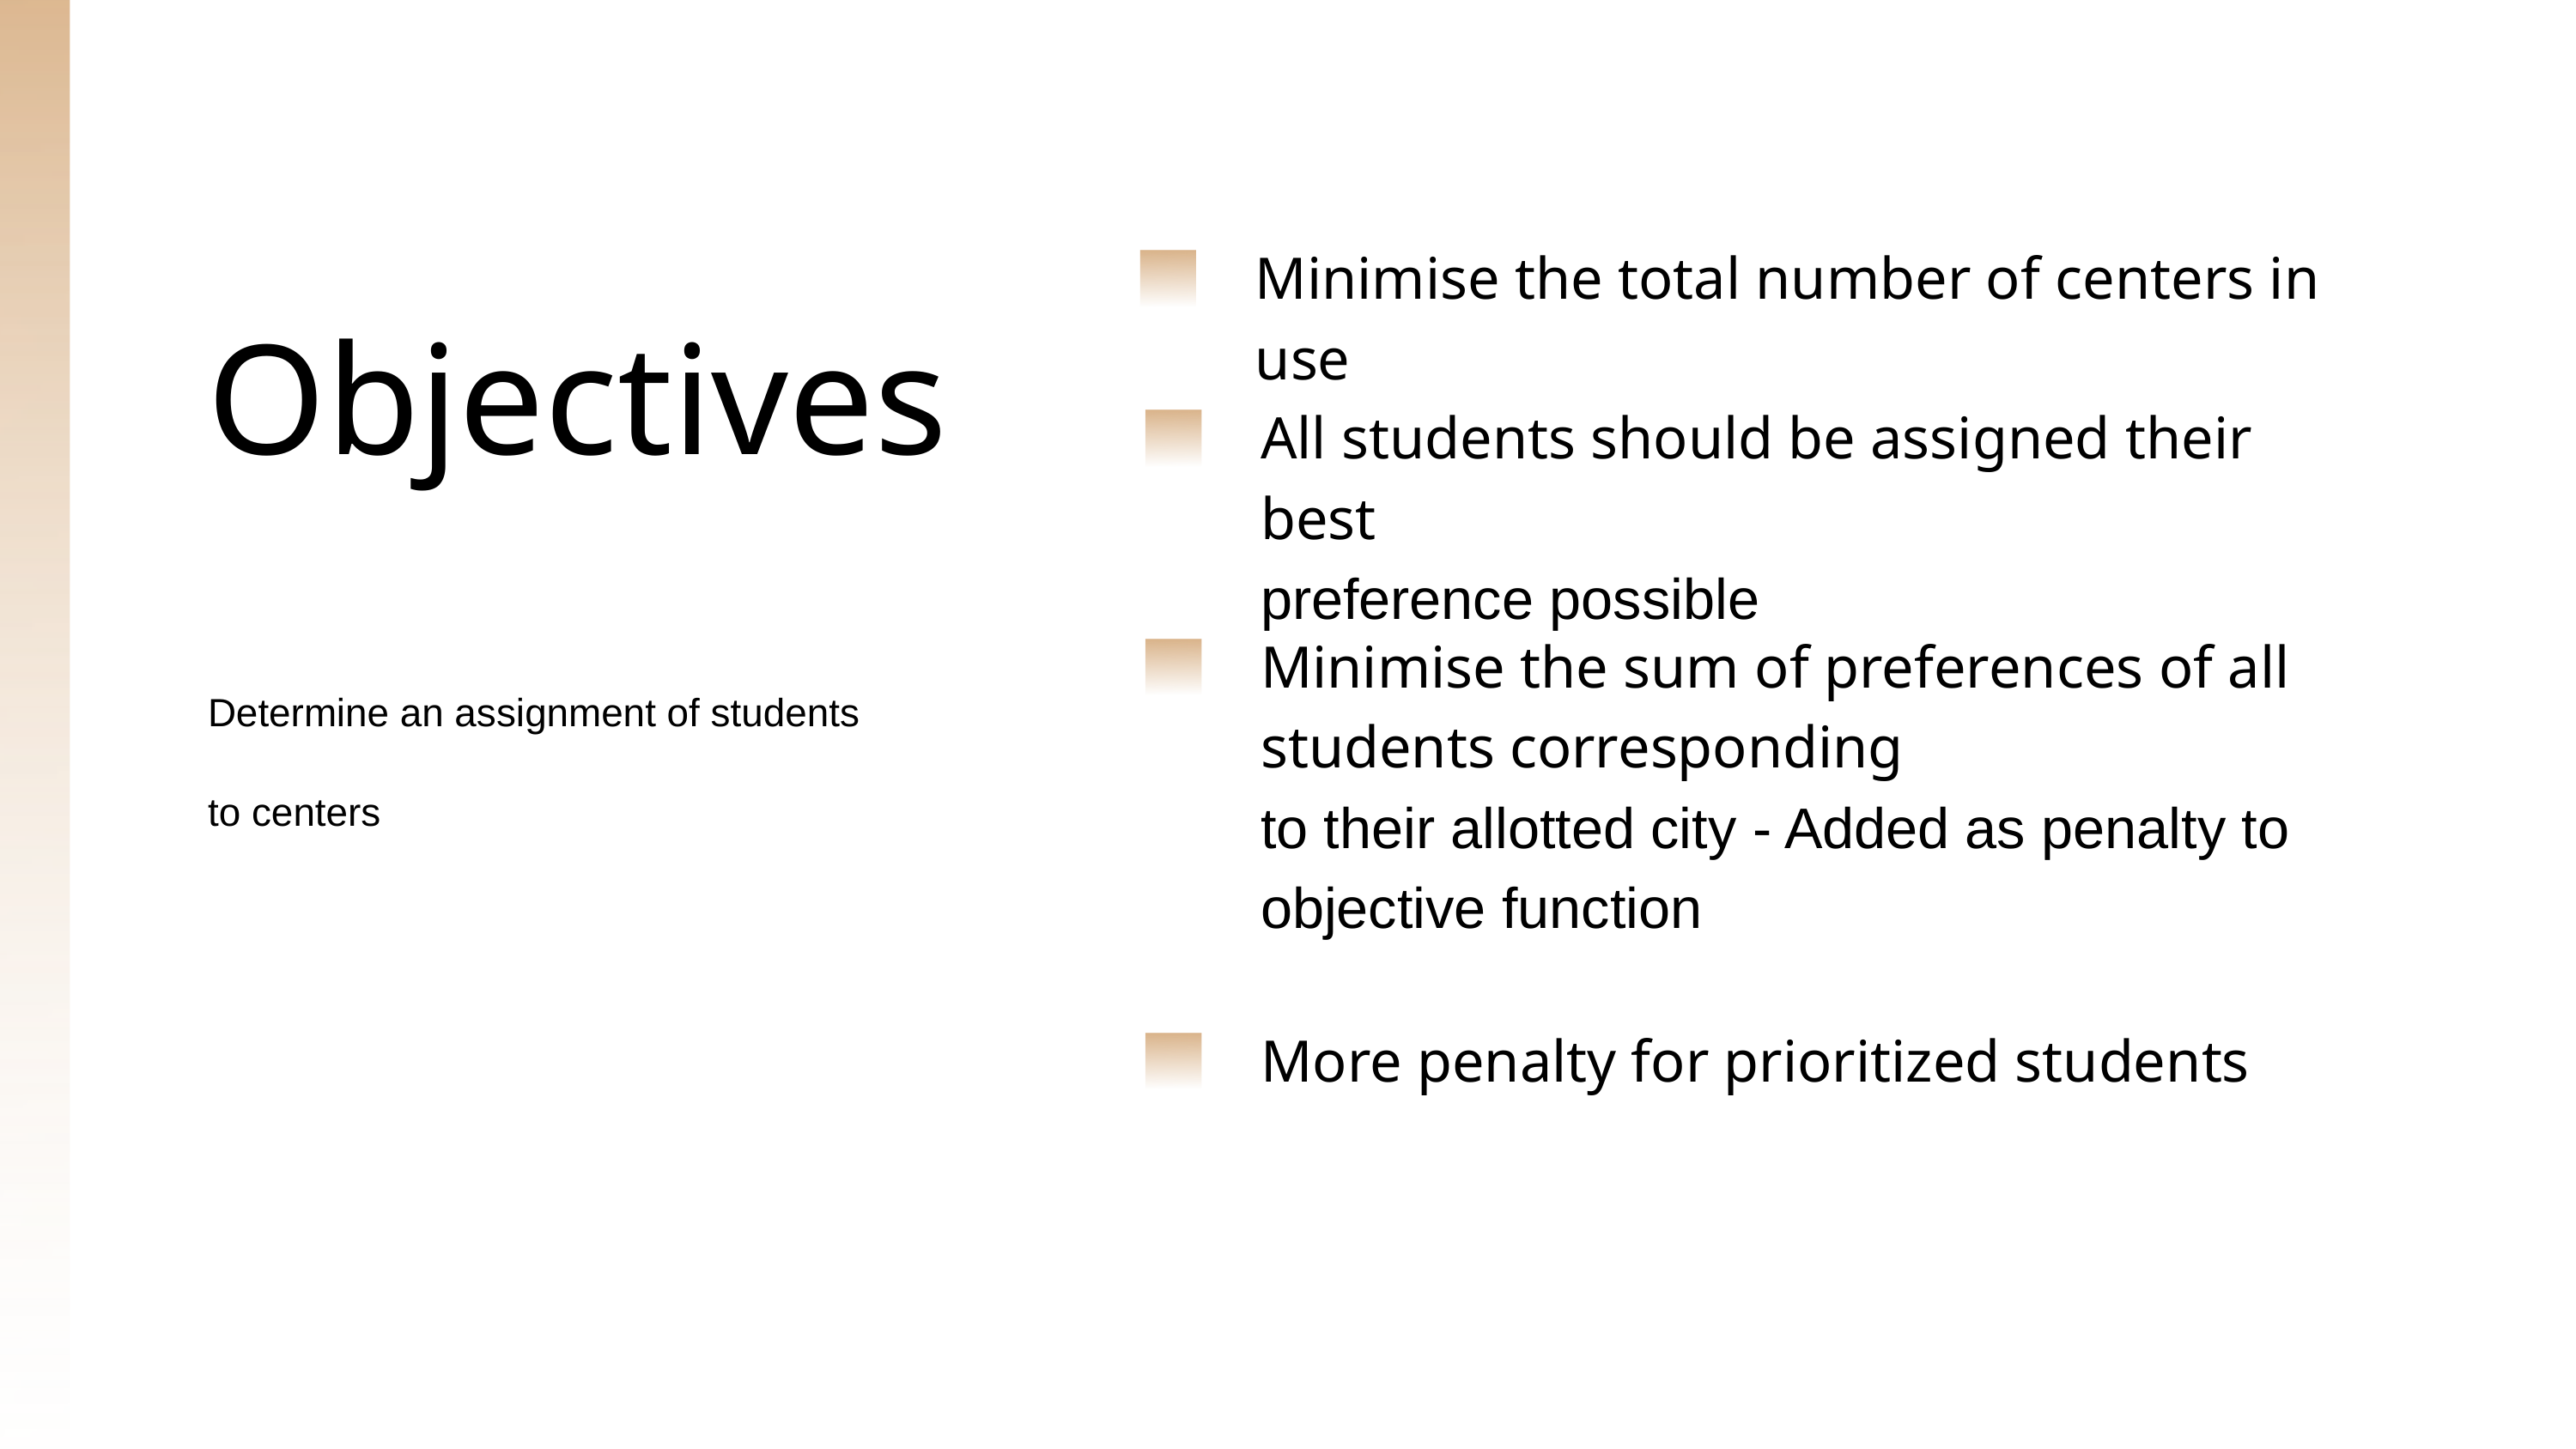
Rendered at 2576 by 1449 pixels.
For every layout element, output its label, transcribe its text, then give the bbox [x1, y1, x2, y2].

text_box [1145, 396, 2381, 546]
text_box Objectives [207, 318, 962, 485]
text_box Determine an assignment of students to centers [208, 634, 900, 835]
picture [0, 0, 779, 1449]
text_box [1139, 236, 2376, 307]
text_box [1145, 625, 2381, 936]
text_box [1145, 1019, 2381, 1089]
